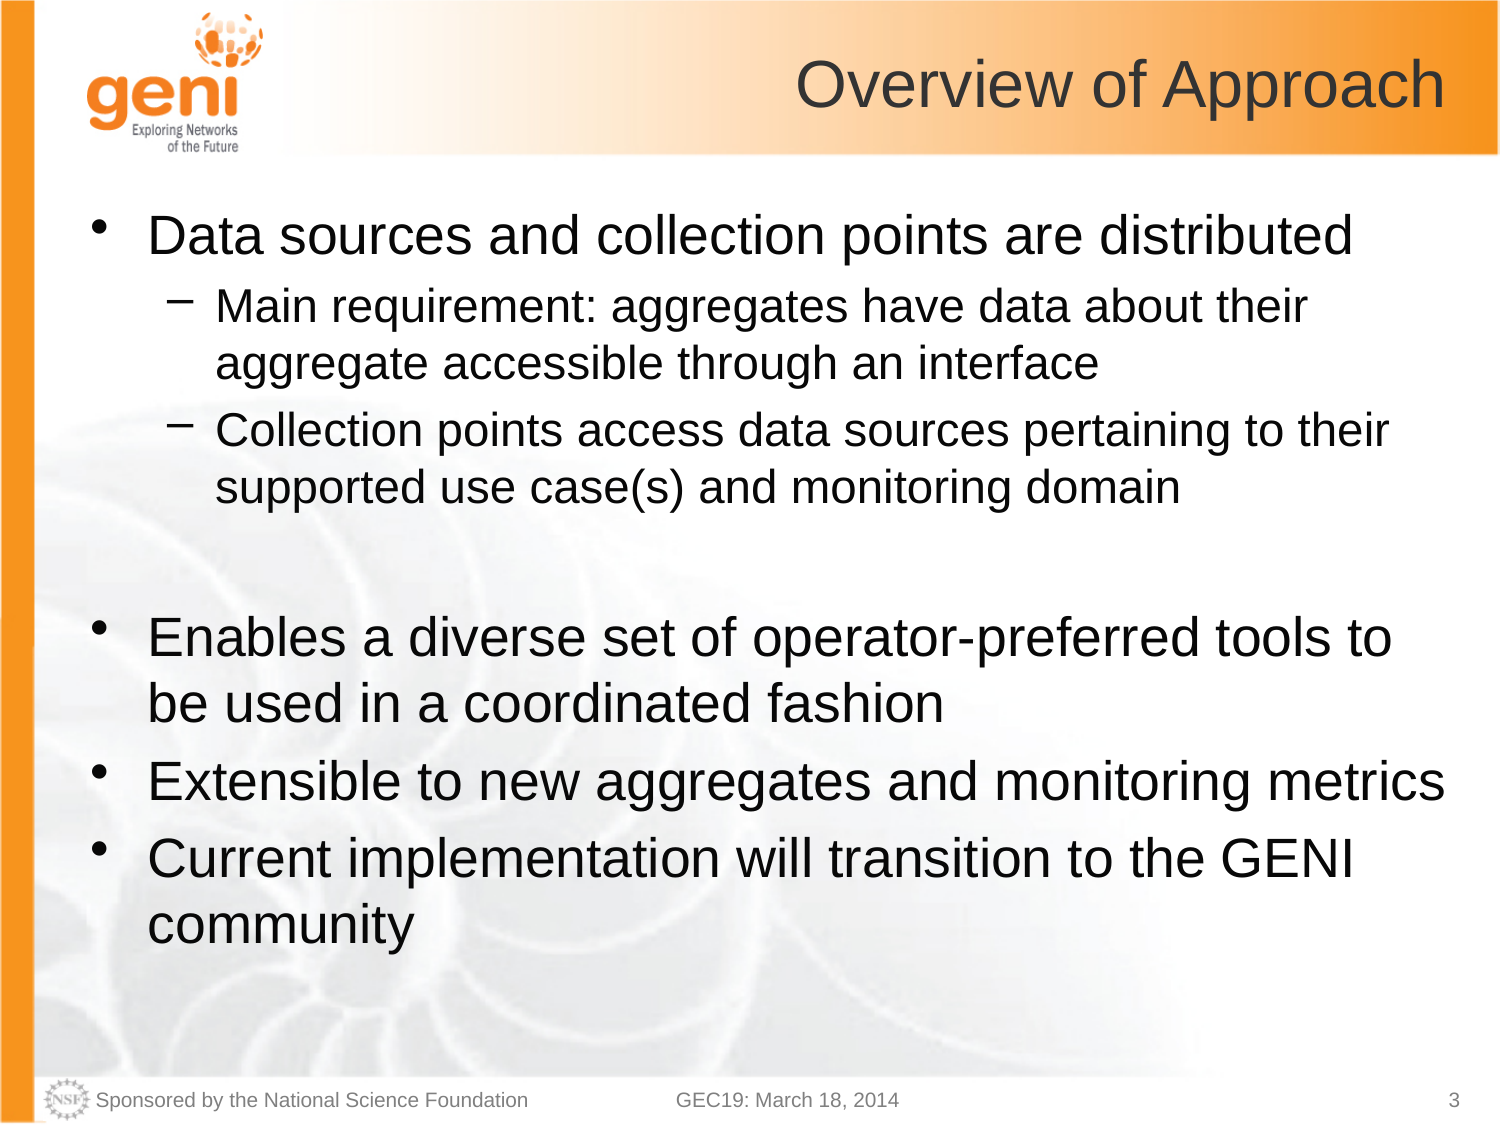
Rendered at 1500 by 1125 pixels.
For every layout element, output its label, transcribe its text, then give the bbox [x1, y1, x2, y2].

picture [0, 0, 1500, 1125]
title Overview of Approach [112, 0, 1463, 163]
list Data sources and collection points are distributed Main requirement: aggregates have data about their aggregate accessible through an interface Collection points access data sources pertaining to their supported use case(s) and monitoring domain Enables a diverse set of operator-preferred tools to be used in a coordinated fashion Extensible to new aggregates and monitoring metrics Current implementation will transition to the GENI community [75, 192, 1463, 993]
